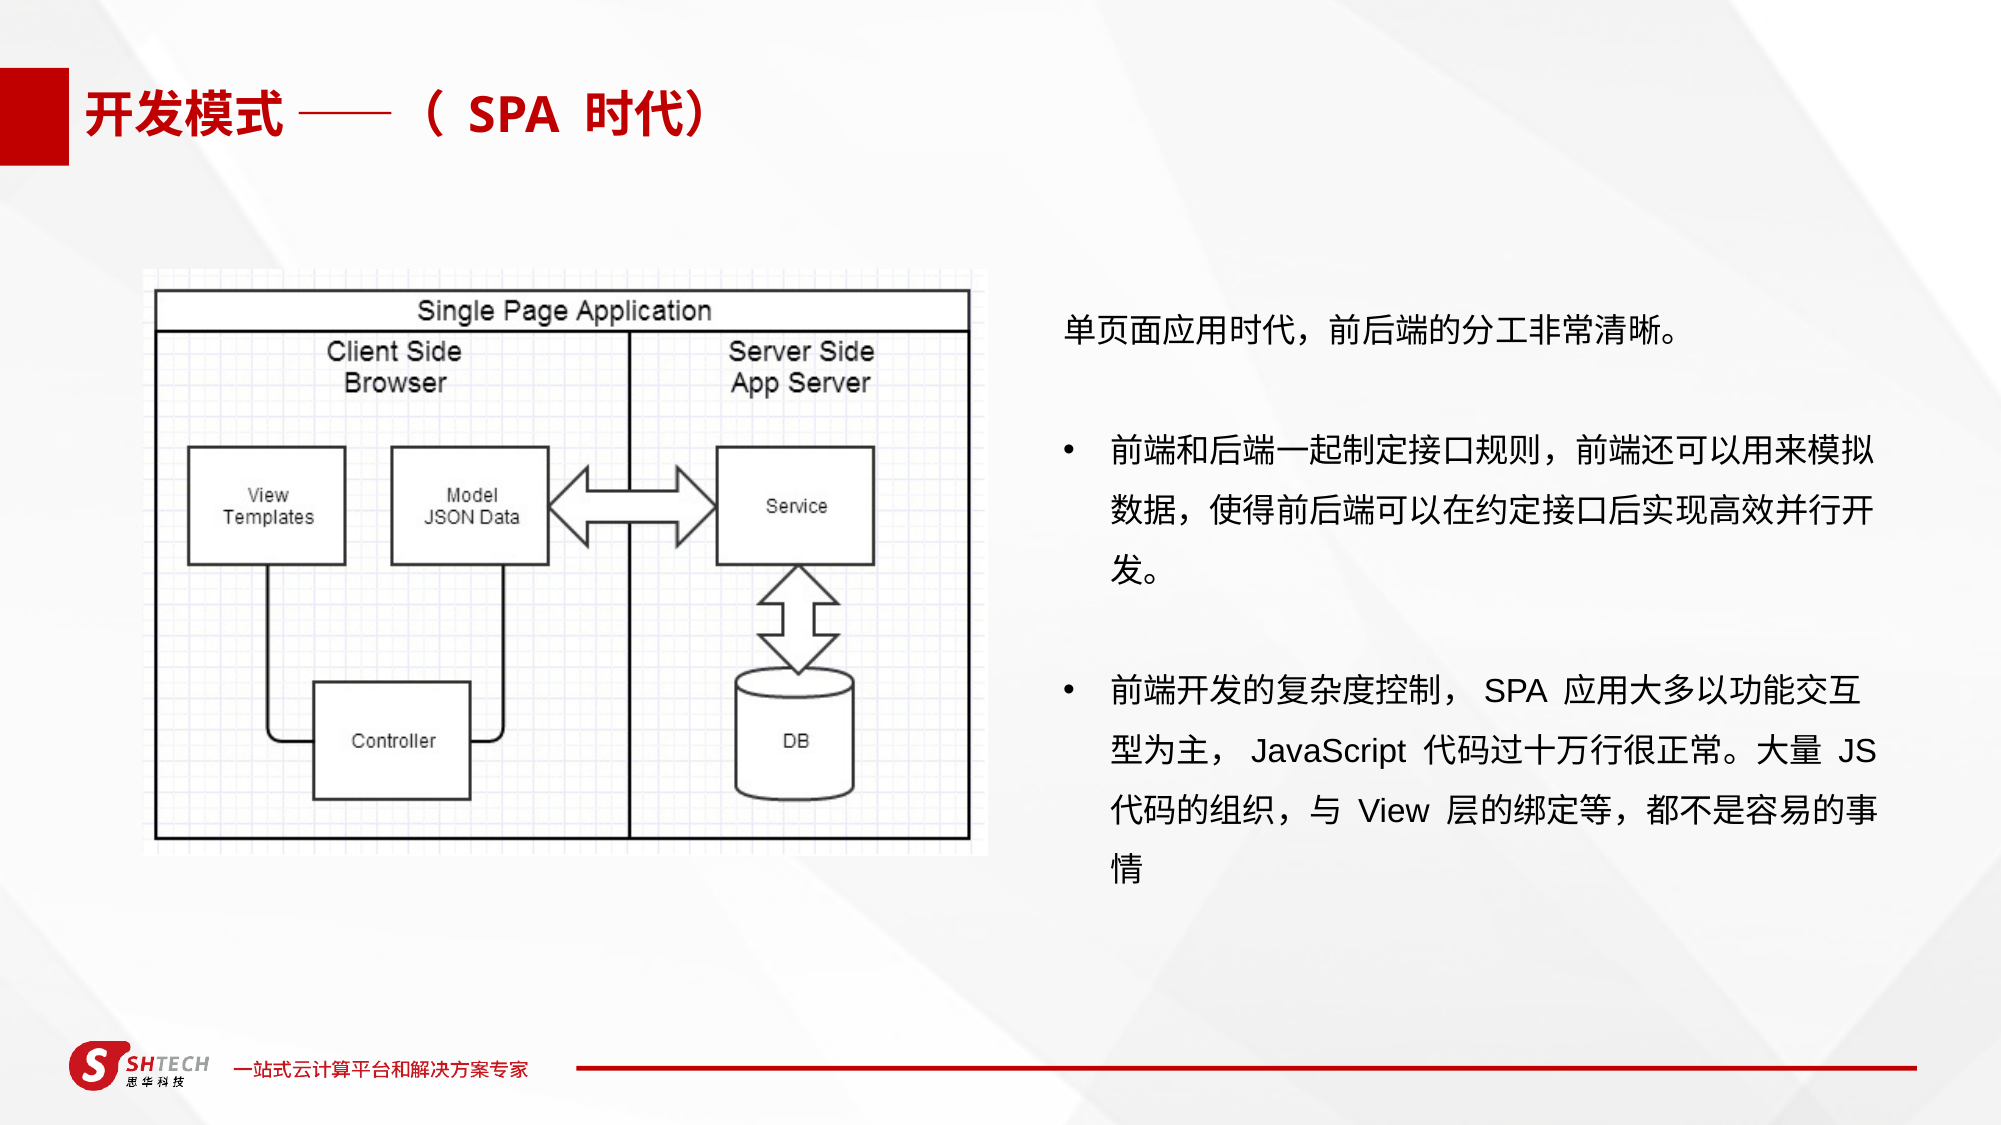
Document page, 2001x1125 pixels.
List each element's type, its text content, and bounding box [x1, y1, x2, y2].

text_box 单页面应用时代，前后端的分工非常清晰。 前端和后端一起制定接口规则，前端还可以用来模拟数据，使得前后端可以在约定接口后实现高效并行开发。 前端开发的复杂度控制，SPA 应用大多以功能交互型为主，JavaScript 代码过十万行很正常。大量 JS 代码的组织，与 View 层的绑定等，都不是容易的事情 [1048, 282, 1897, 896]
title 开发模式 ——（ SPA 时代） [69, 67, 1919, 166]
picture [55, 1033, 545, 1100]
picture [142, 269, 988, 856]
